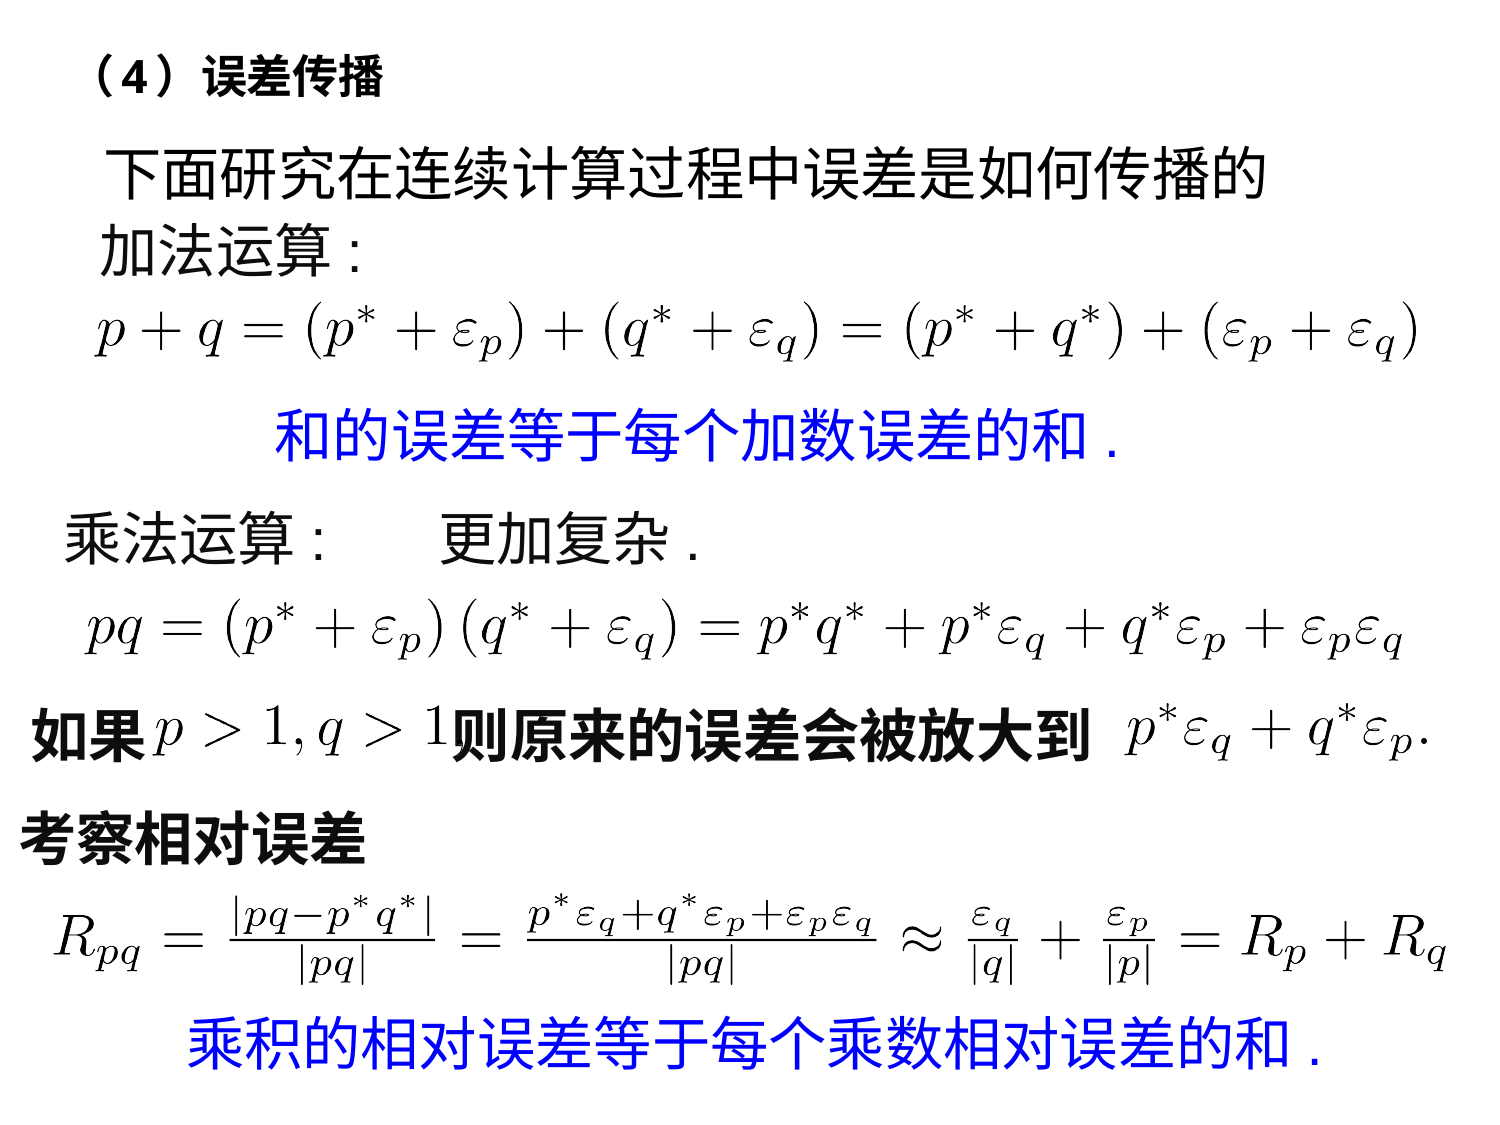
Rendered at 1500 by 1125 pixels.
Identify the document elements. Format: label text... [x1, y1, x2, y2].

text_box 如果 则原来的误差会被放大到 [16, 692, 1410, 777]
text_box 考察相对误差 [3, 794, 465, 879]
picture [1124, 703, 1427, 761]
picture [152, 705, 463, 756]
list 下面研究在连续计算过程中误差是如何传播的 [88, 137, 1447, 203]
title （4）误差传播 [53, 46, 502, 112]
text_box 加法运算: [84, 207, 463, 292]
text_box 和的误差等于每个加数误差的和. [259, 391, 1276, 476]
picture [84, 598, 1402, 660]
text_box 乘积的相对误差等于每个乘数相对误差的和. [171, 999, 1423, 1085]
text_box 乘法运算: 更加复杂. [48, 494, 954, 580]
picture [94, 301, 1416, 362]
picture [52, 893, 1446, 985]
